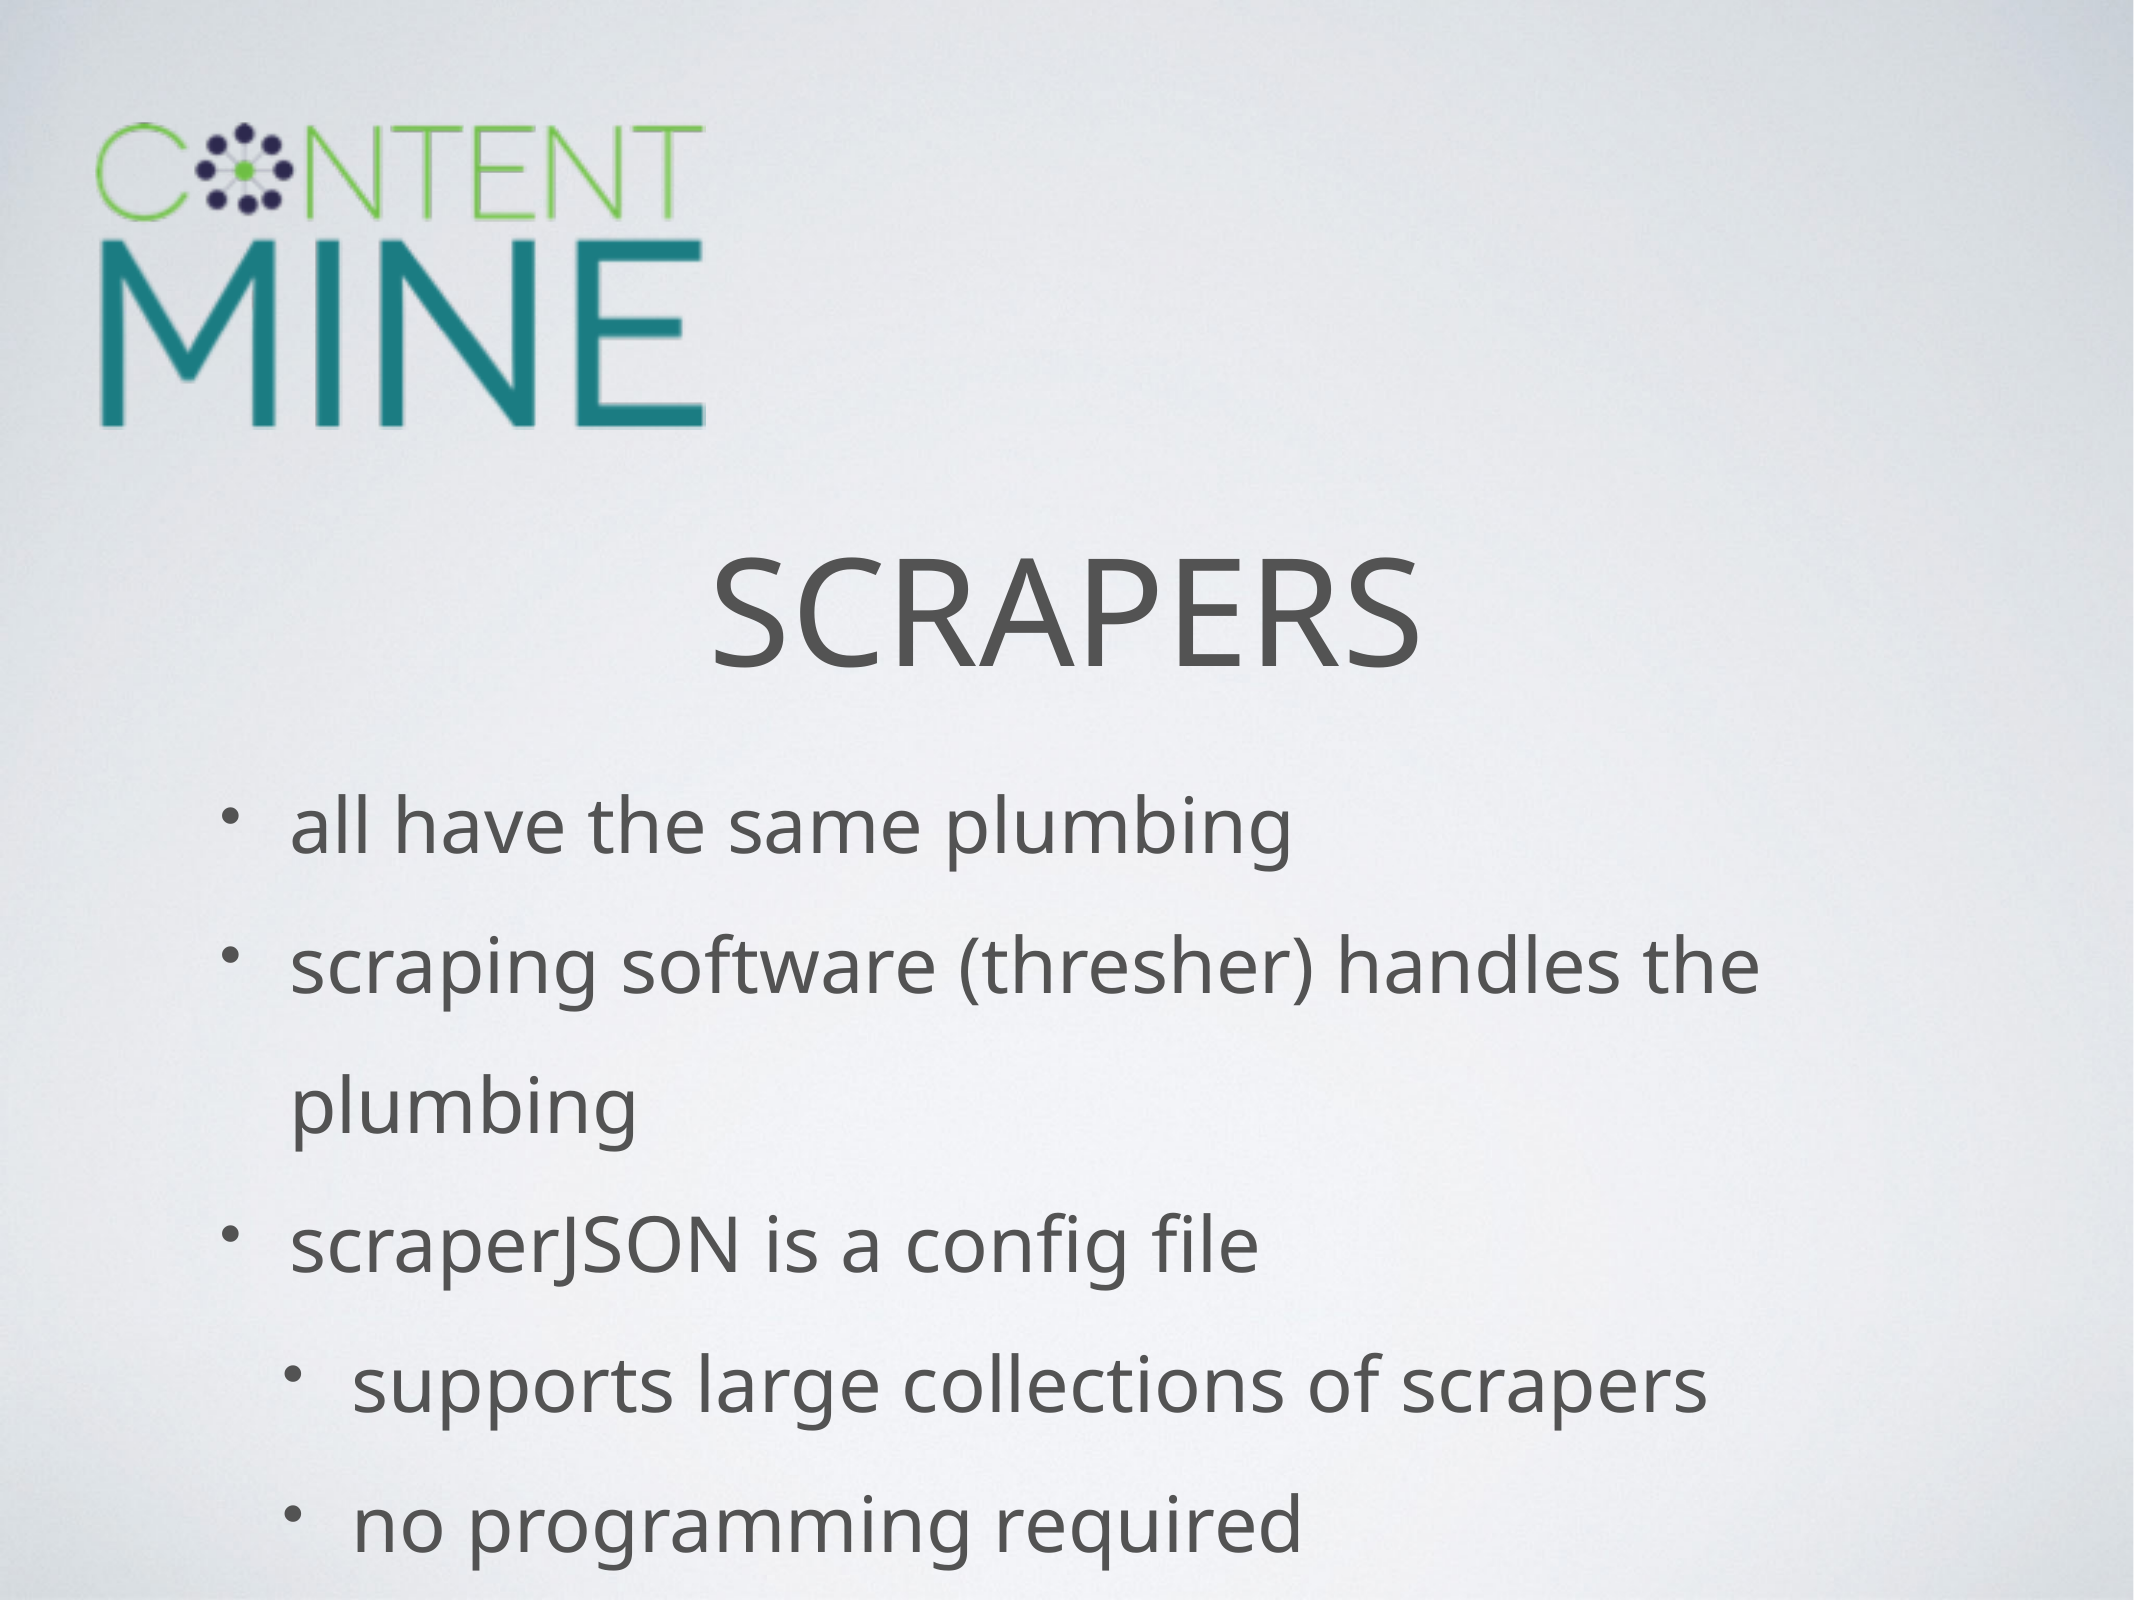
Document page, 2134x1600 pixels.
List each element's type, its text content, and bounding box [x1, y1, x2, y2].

title scrapers [192, 507, 1941, 697]
list all have the same plumbing scraping software (thresher) handles the plumbing scraperJSON is a config file supports large collections of scrapers no programming required not limited to one piece of software [219, 729, 1914, 1508]
picture [0, 0, 2134, 1600]
